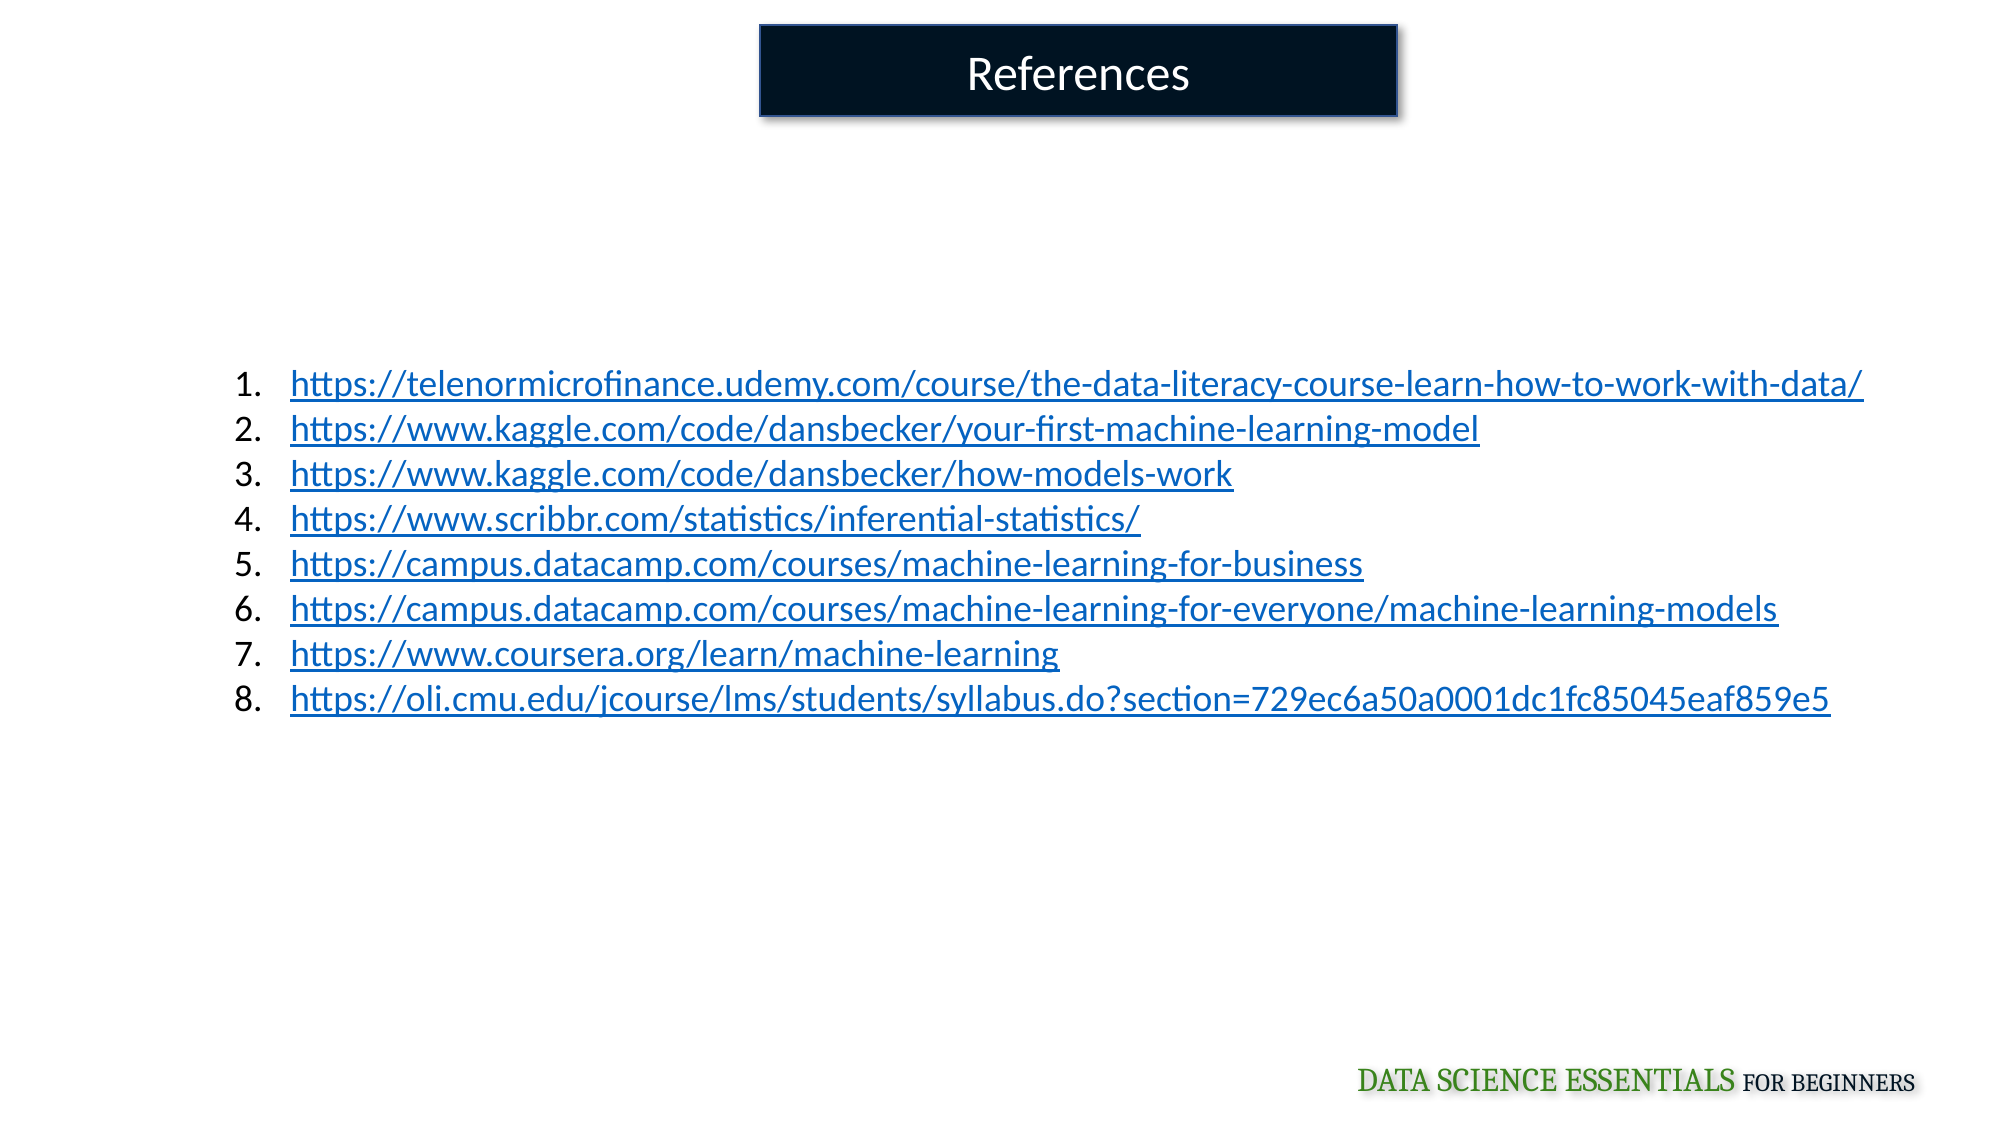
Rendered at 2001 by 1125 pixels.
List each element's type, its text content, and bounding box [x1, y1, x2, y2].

text_box https://telenormicrofinance.udemy.com/course/the-data-literacy-course-learn-how-to-work-with-data/ https://www.kaggle.com/code/dansbecker/your-first-machine-learning-model https://www.kaggle.com/code/dansbecker/how-models-work https://www.scribbr.com/statistics/inferential-statistics/ https://campus.datacamp.com/courses/machine-learning-for-business https://campus.datacamp.com/courses/machine-learning-for-everyone/machine-learning-models https://www.coursera.org/learn/machine-learning https://oli.cmu.edu/jcourse/lms/students/syllabus.do?section=729ec6a50a0001dc1fc85045eaf859e5 [219, 261, 1879, 727]
text_box DATA SCIENCE ESSENTIALS FOR BEGINNERS [1342, 1050, 2000, 1105]
text_box References [759, 24, 1398, 117]
